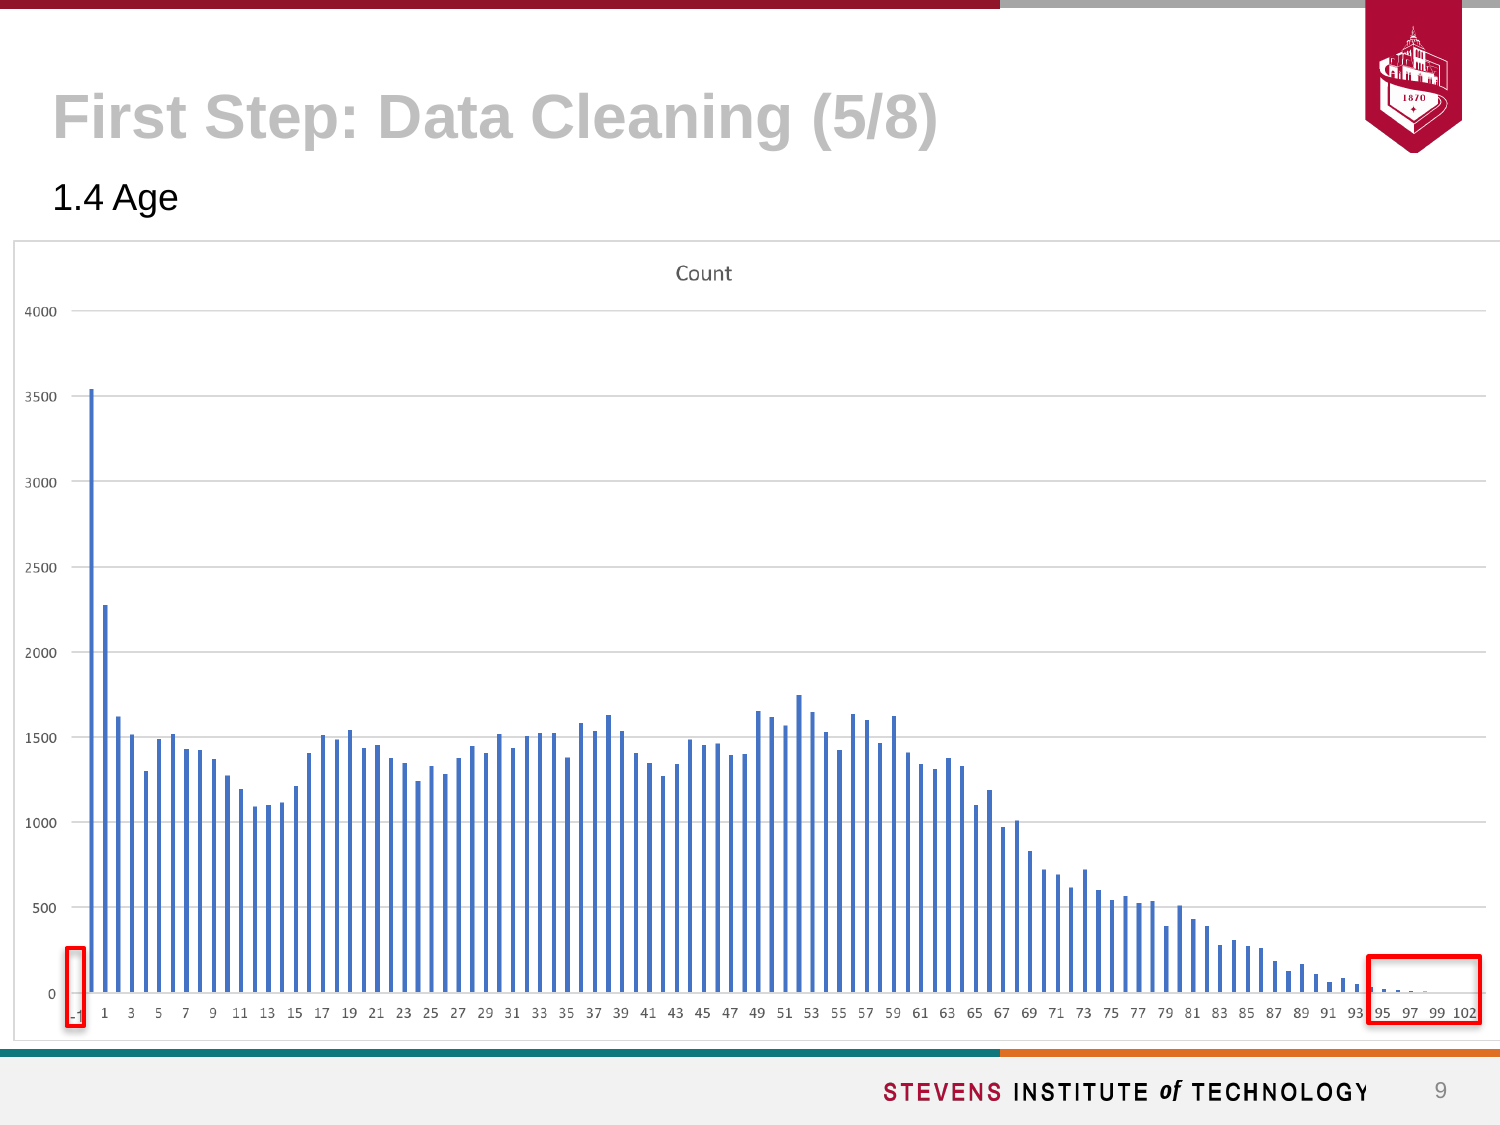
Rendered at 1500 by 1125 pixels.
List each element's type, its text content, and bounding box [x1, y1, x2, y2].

title First Step: Data Cleaning (5/8) [37, 68, 1236, 157]
picture [884, 1080, 1366, 1101]
slide_number ‹#› [1401, 1059, 1481, 1120]
list 1.4 Age [37, 165, 1463, 232]
picture [1365, 0, 1462, 153]
picture [12, 240, 1500, 1041]
